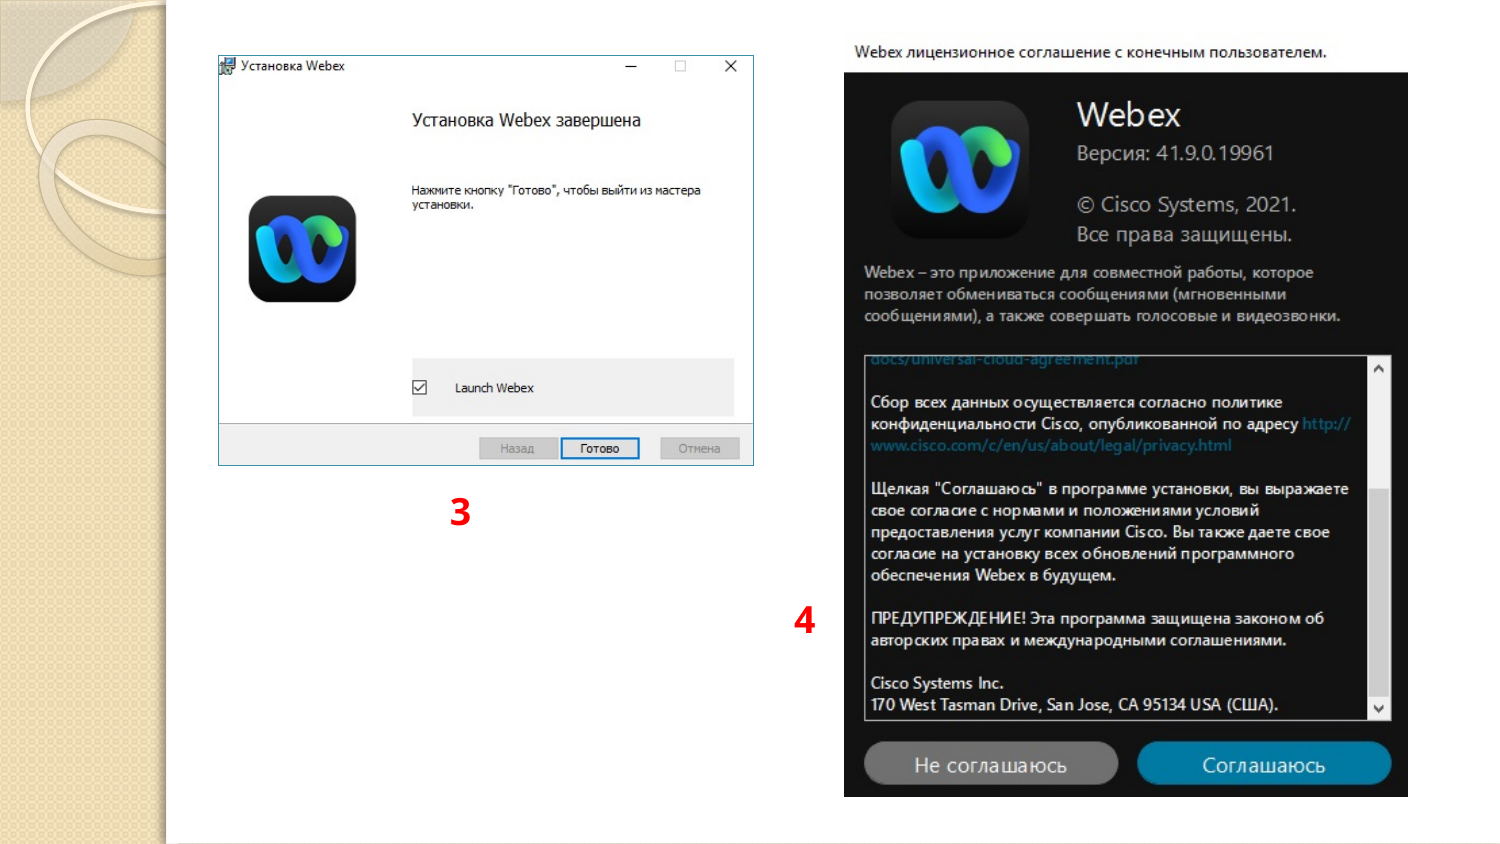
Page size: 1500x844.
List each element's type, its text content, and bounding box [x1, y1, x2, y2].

text_box 4 [779, 589, 831, 649]
picture [844, 31, 1408, 797]
picture [218, 55, 754, 467]
text_box 3 [435, 480, 487, 541]
